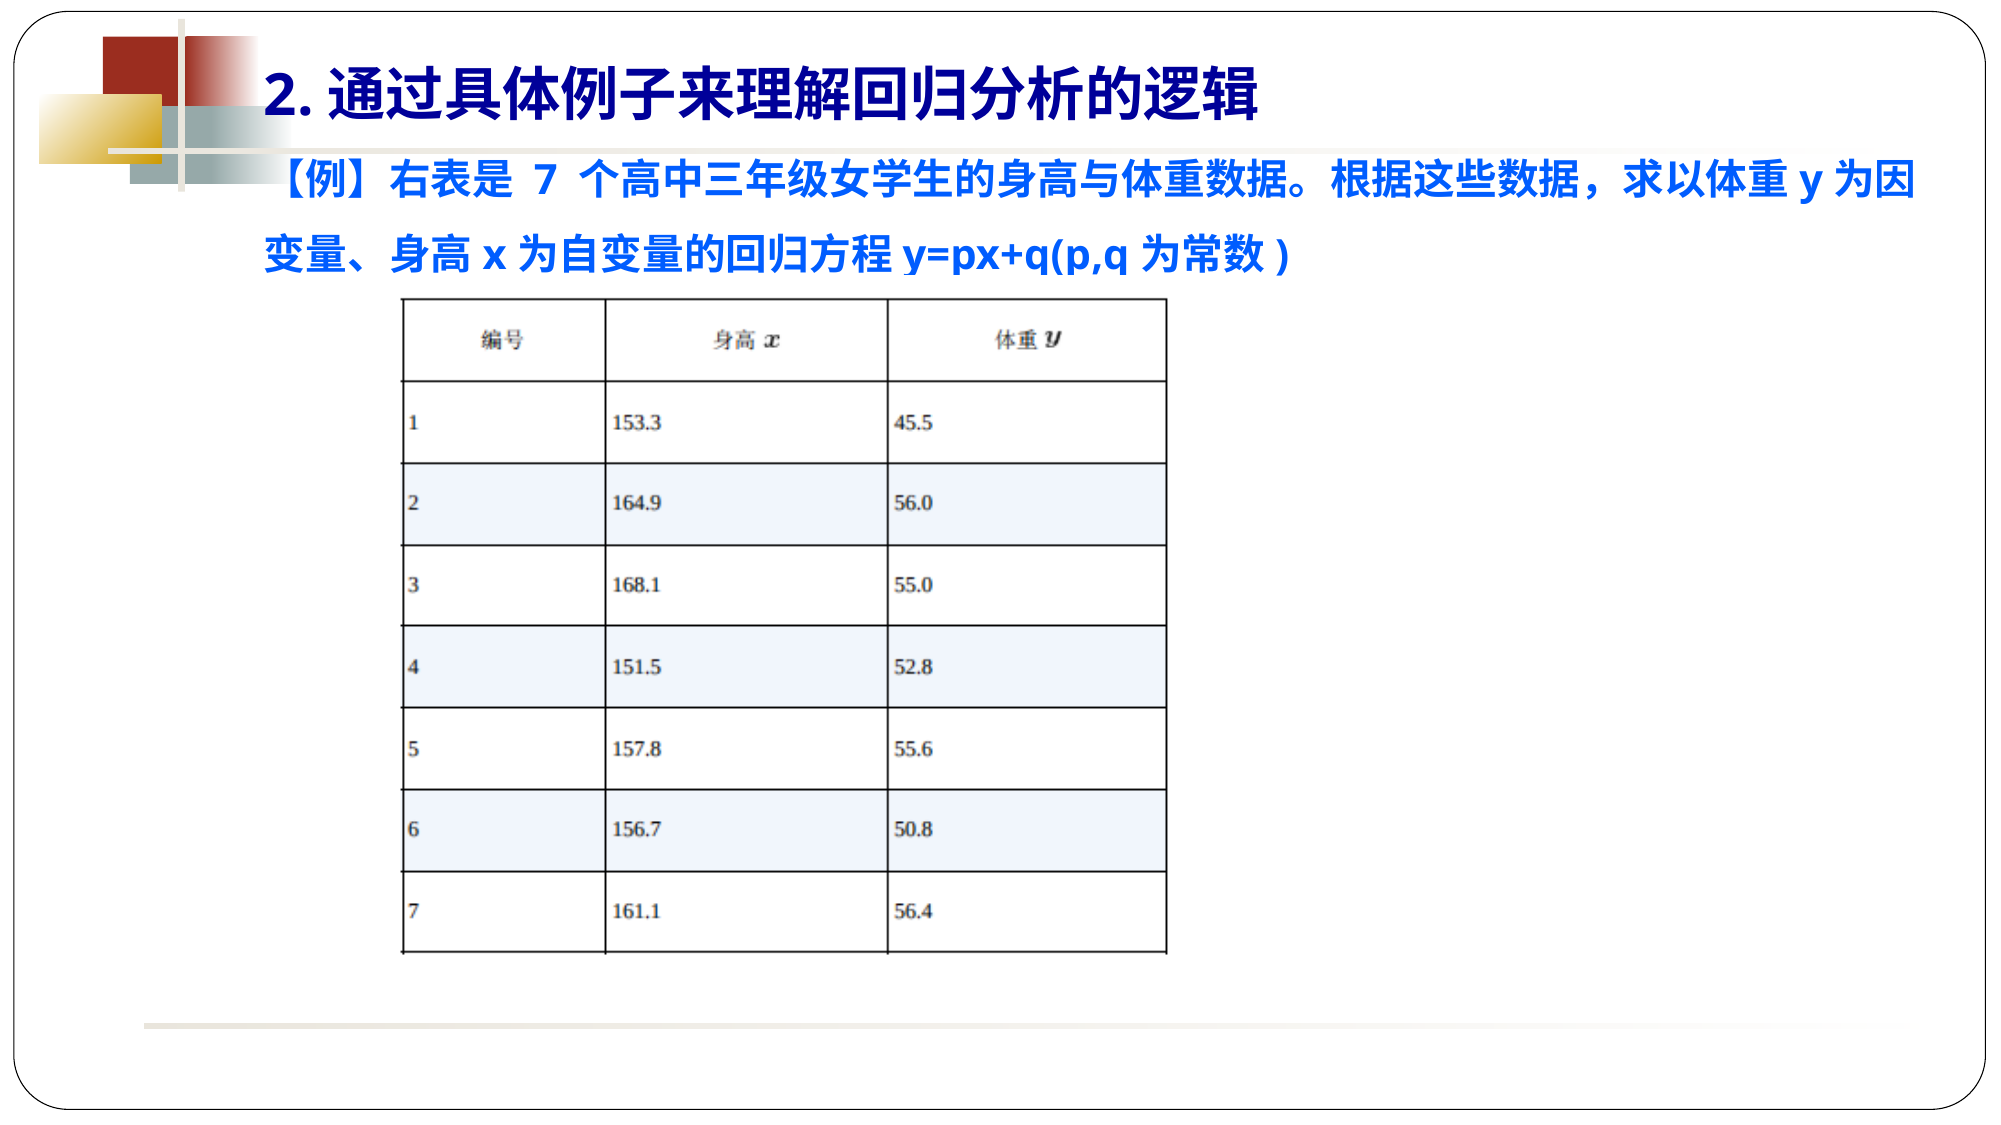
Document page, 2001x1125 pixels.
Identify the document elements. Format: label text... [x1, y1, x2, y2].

text_box 2.通过具体例子来理解回归分析的逻辑 【例】右表是 7 个高中三年级女学生的身高与体重数据。根据这些数据，求以体重y为因变量、身高x为自变量的回归方程y=px+q(p,q为常数) [249, 15, 1962, 360]
picture [380, 275, 1187, 976]
